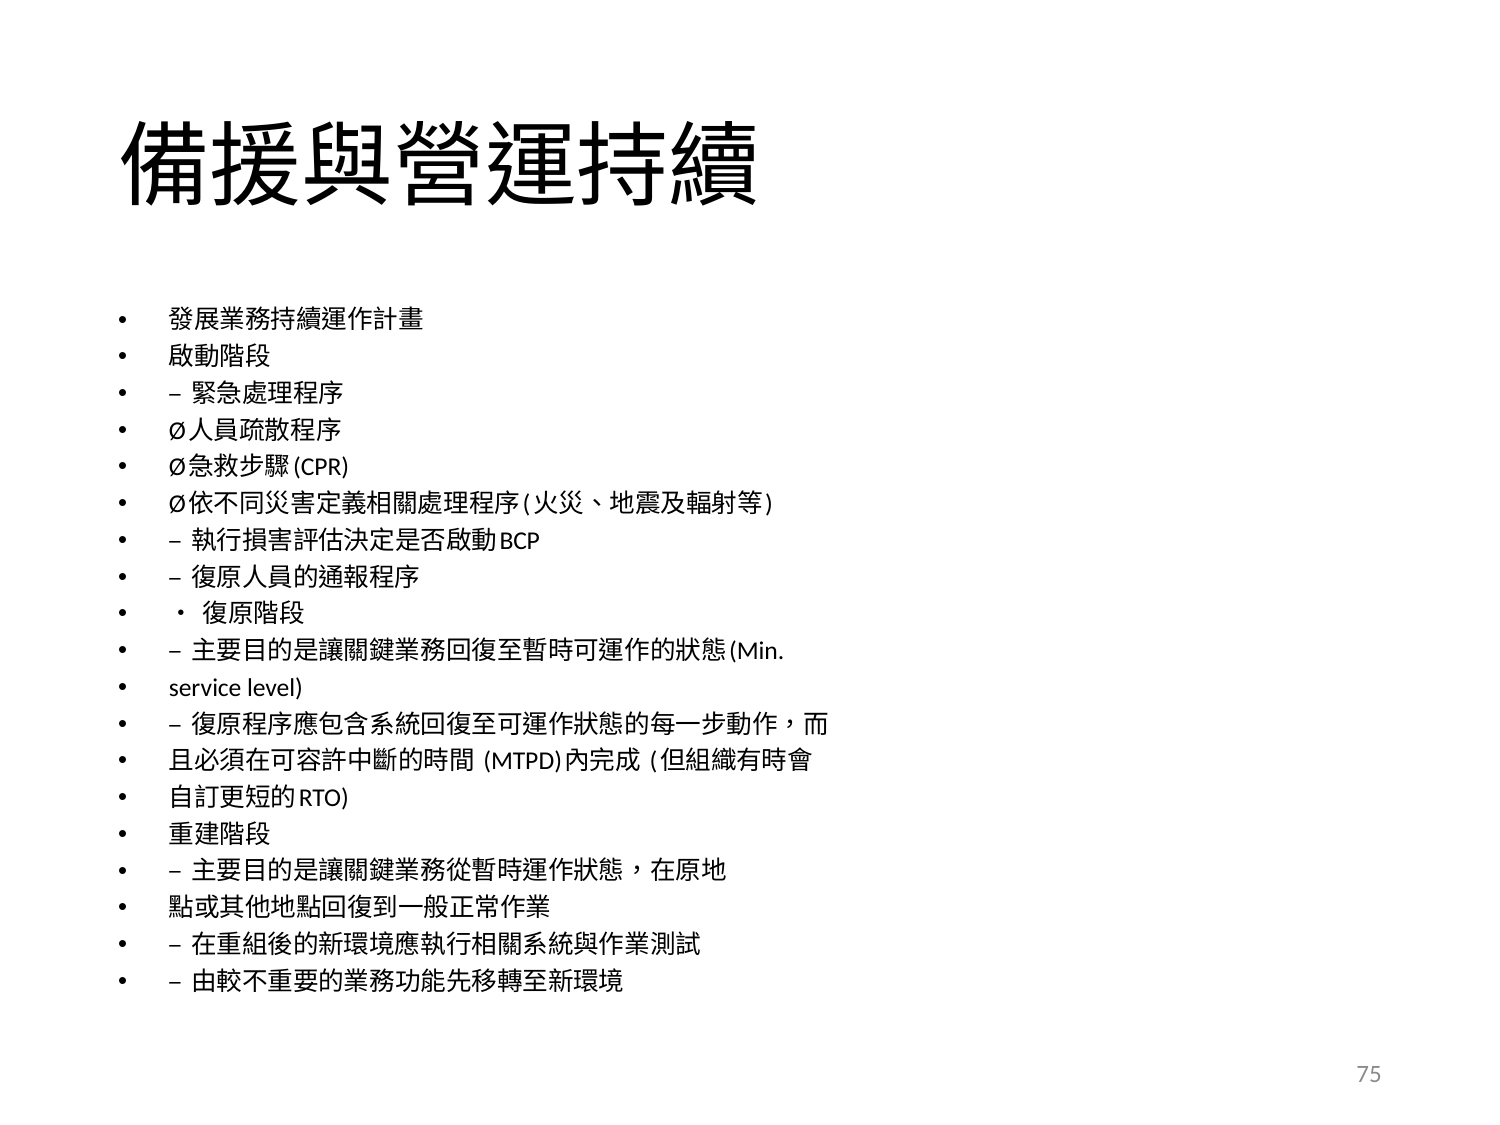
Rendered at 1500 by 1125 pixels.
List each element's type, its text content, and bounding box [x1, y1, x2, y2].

slide_number 75 [1059, 1042, 1397, 1103]
list 發展業務持續運作計畫 啟動階段 – 緊急處理程序 Ø人員疏散程序 Ø急救步驟(CPR) Ø依不同災害定義相關處理程序(火災、地震及輻射等) – 執行損害評估決定是否啟動BCP – 復原人員的通報程序 • 復原階段 – 主要目的是讓關鍵業務回復至暫時可運作的狀態(Min. service level) – 復原程序應包含系統回復至可運作狀態的每一步動作，而 且必須在可容許中斷的時間 (MTPD)內完成 (但組織有時會 自訂更短的RTO) 重建階段 – 主要目的是讓關鍵業務從暫時運作狀態，在原地 點或其他地點回復到一般正常作業 – 在重組後的新環境應執行相關系統與作業測試 – 由較不重要的業務功能先移轉至新環境 [103, 299, 1397, 1014]
title 備援與營運持續 [103, 59, 1397, 278]
